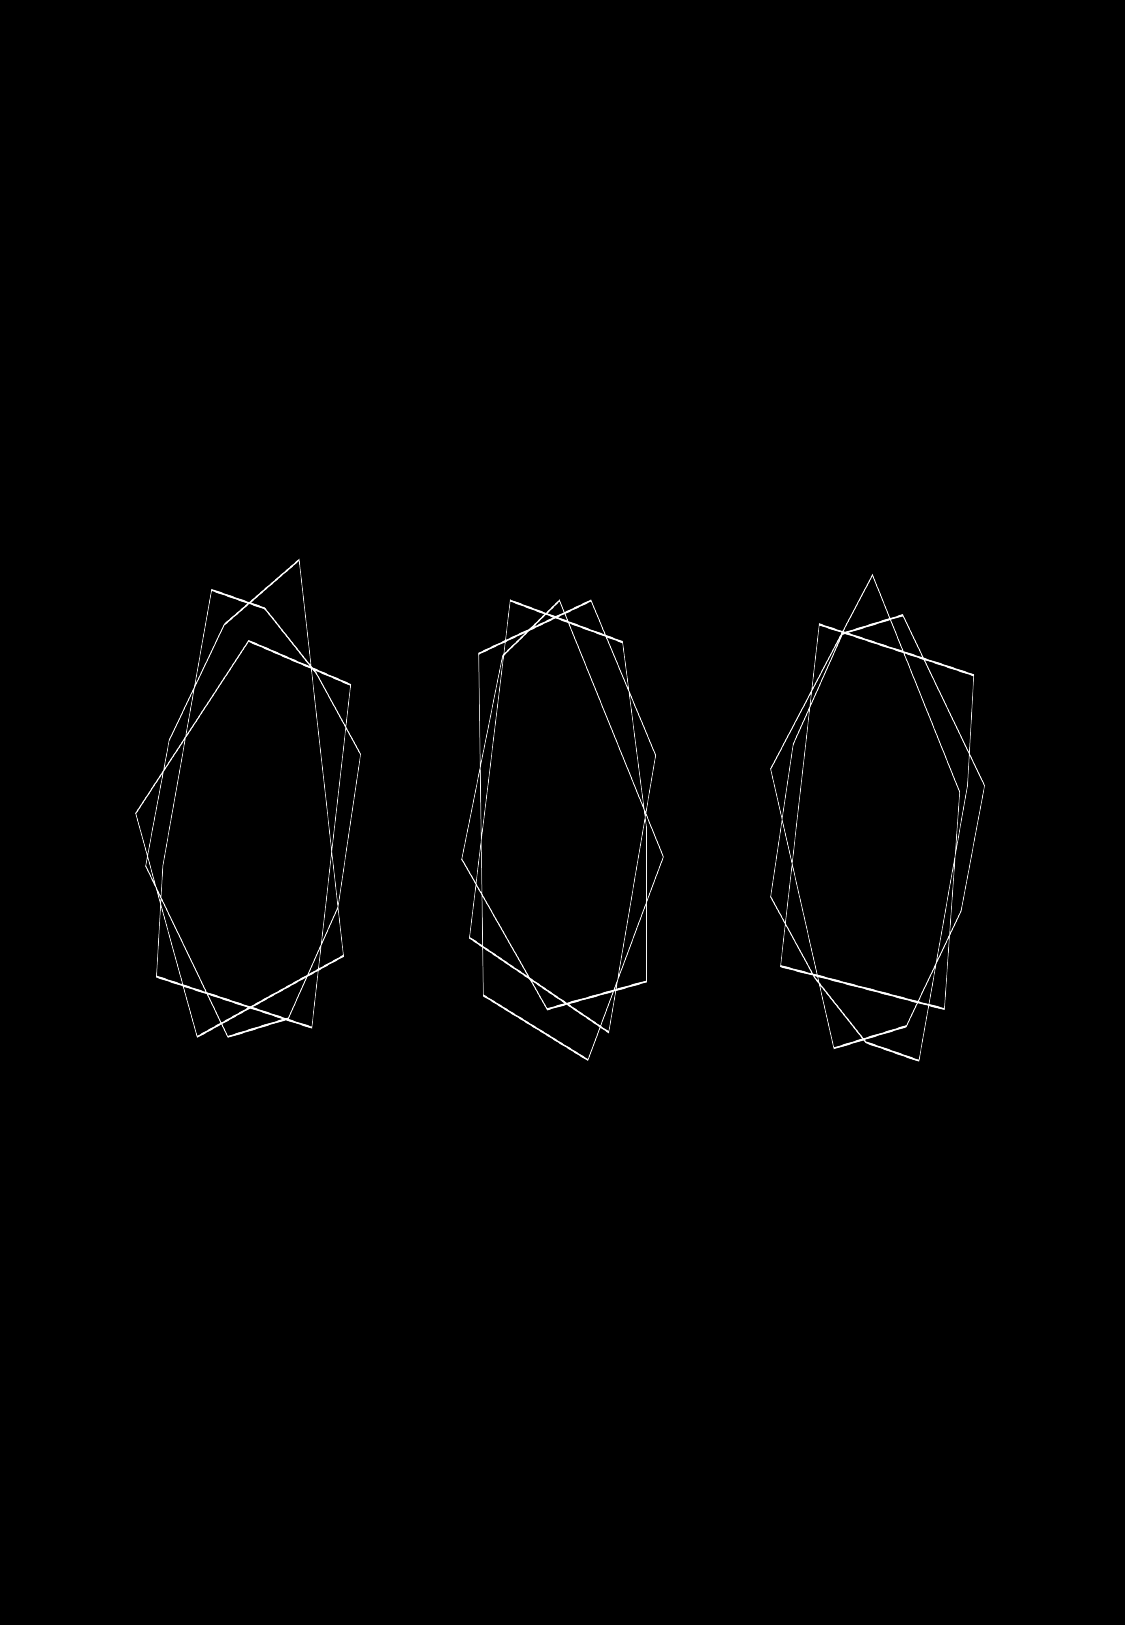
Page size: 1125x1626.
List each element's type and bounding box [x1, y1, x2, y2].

picture [461, 599, 664, 1061]
picture [770, 573, 985, 1062]
picture [135, 558, 361, 1038]
